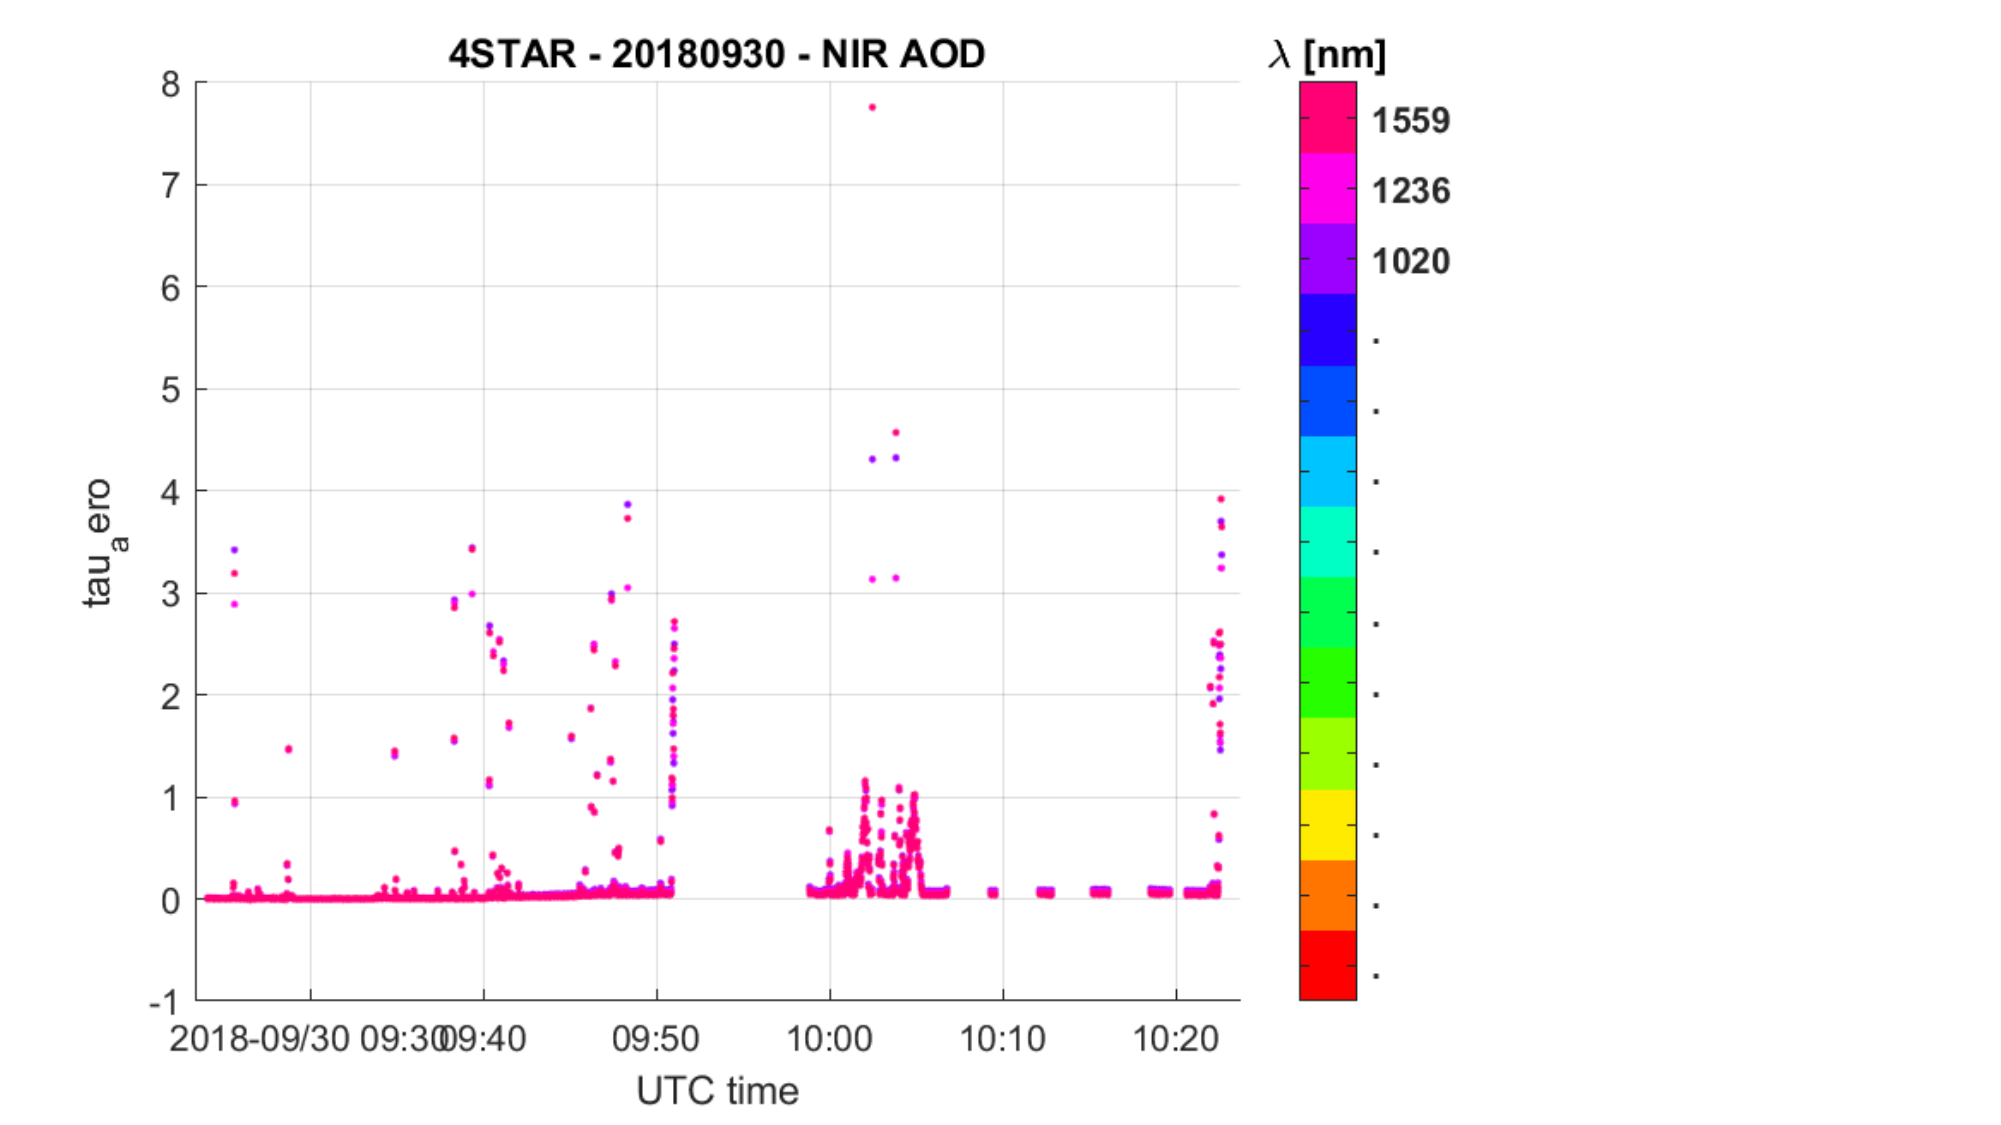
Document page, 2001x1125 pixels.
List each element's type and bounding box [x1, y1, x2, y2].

picture [0, 0, 1500, 1125]
